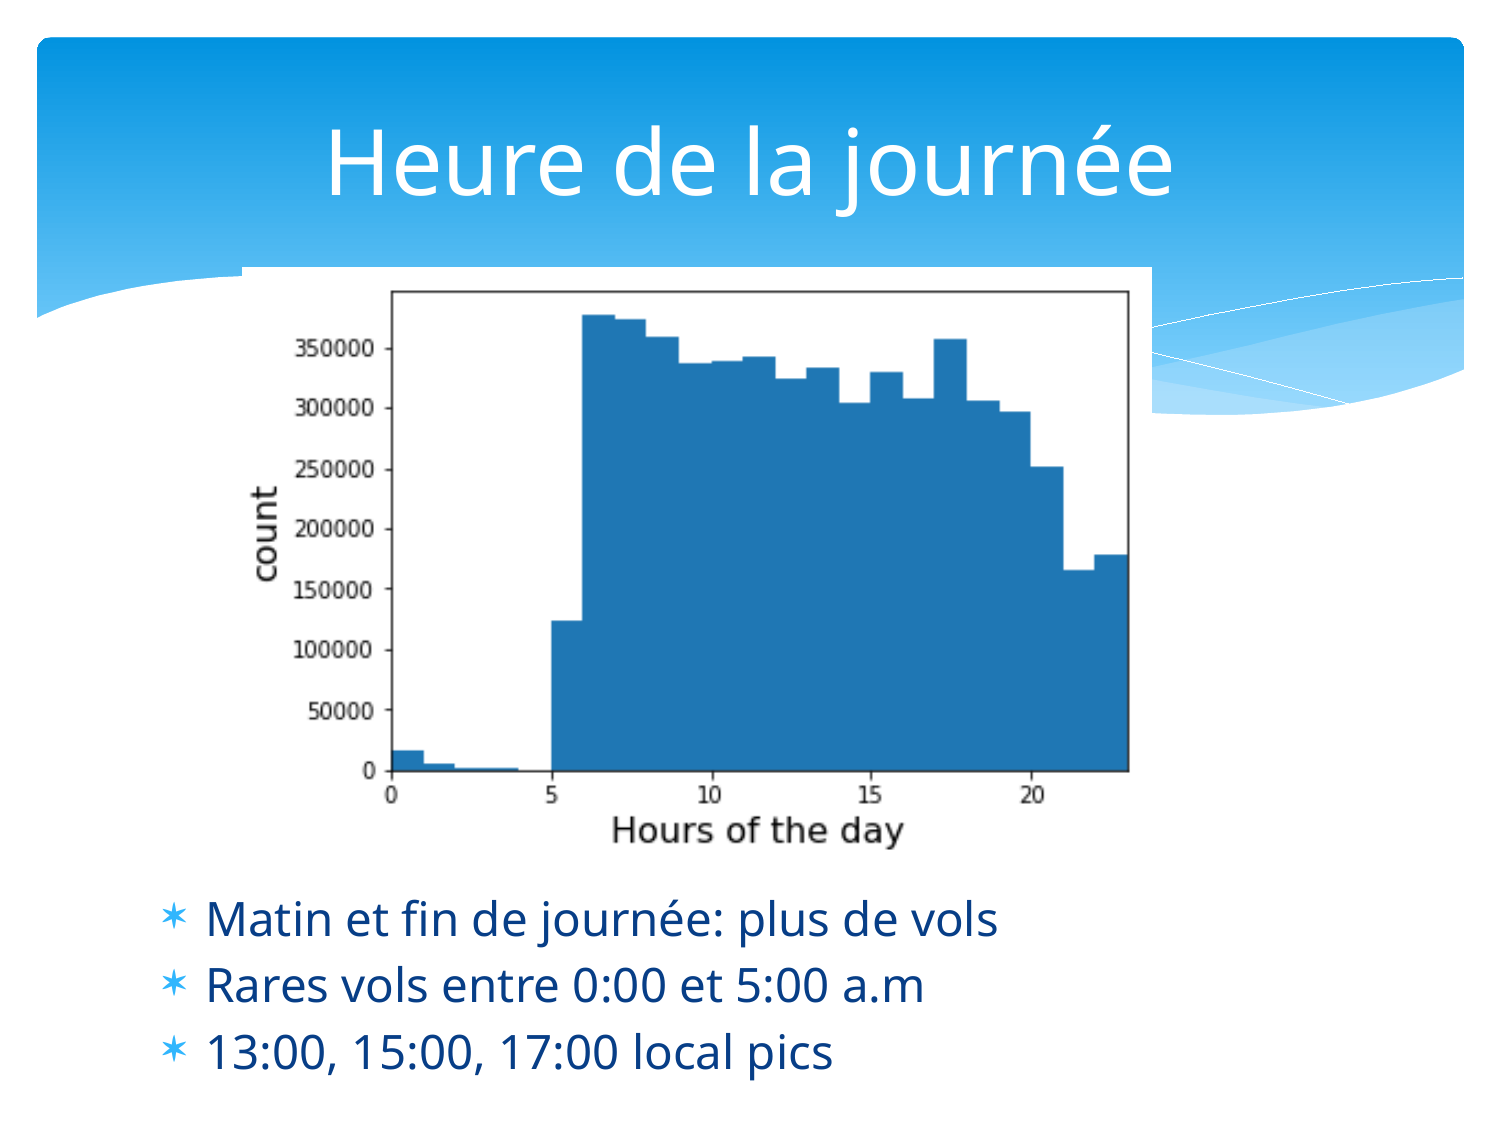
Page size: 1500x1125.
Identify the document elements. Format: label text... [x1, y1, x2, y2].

list Matin et fin de journée: plus de vols Rares vols entre 0:00 et 5:00 a.m 13:00, 15:00, 17:00 local pics [147, 881, 1363, 1088]
picture [241, 266, 1152, 861]
title Heure de la journée [75, 55, 1425, 261]
